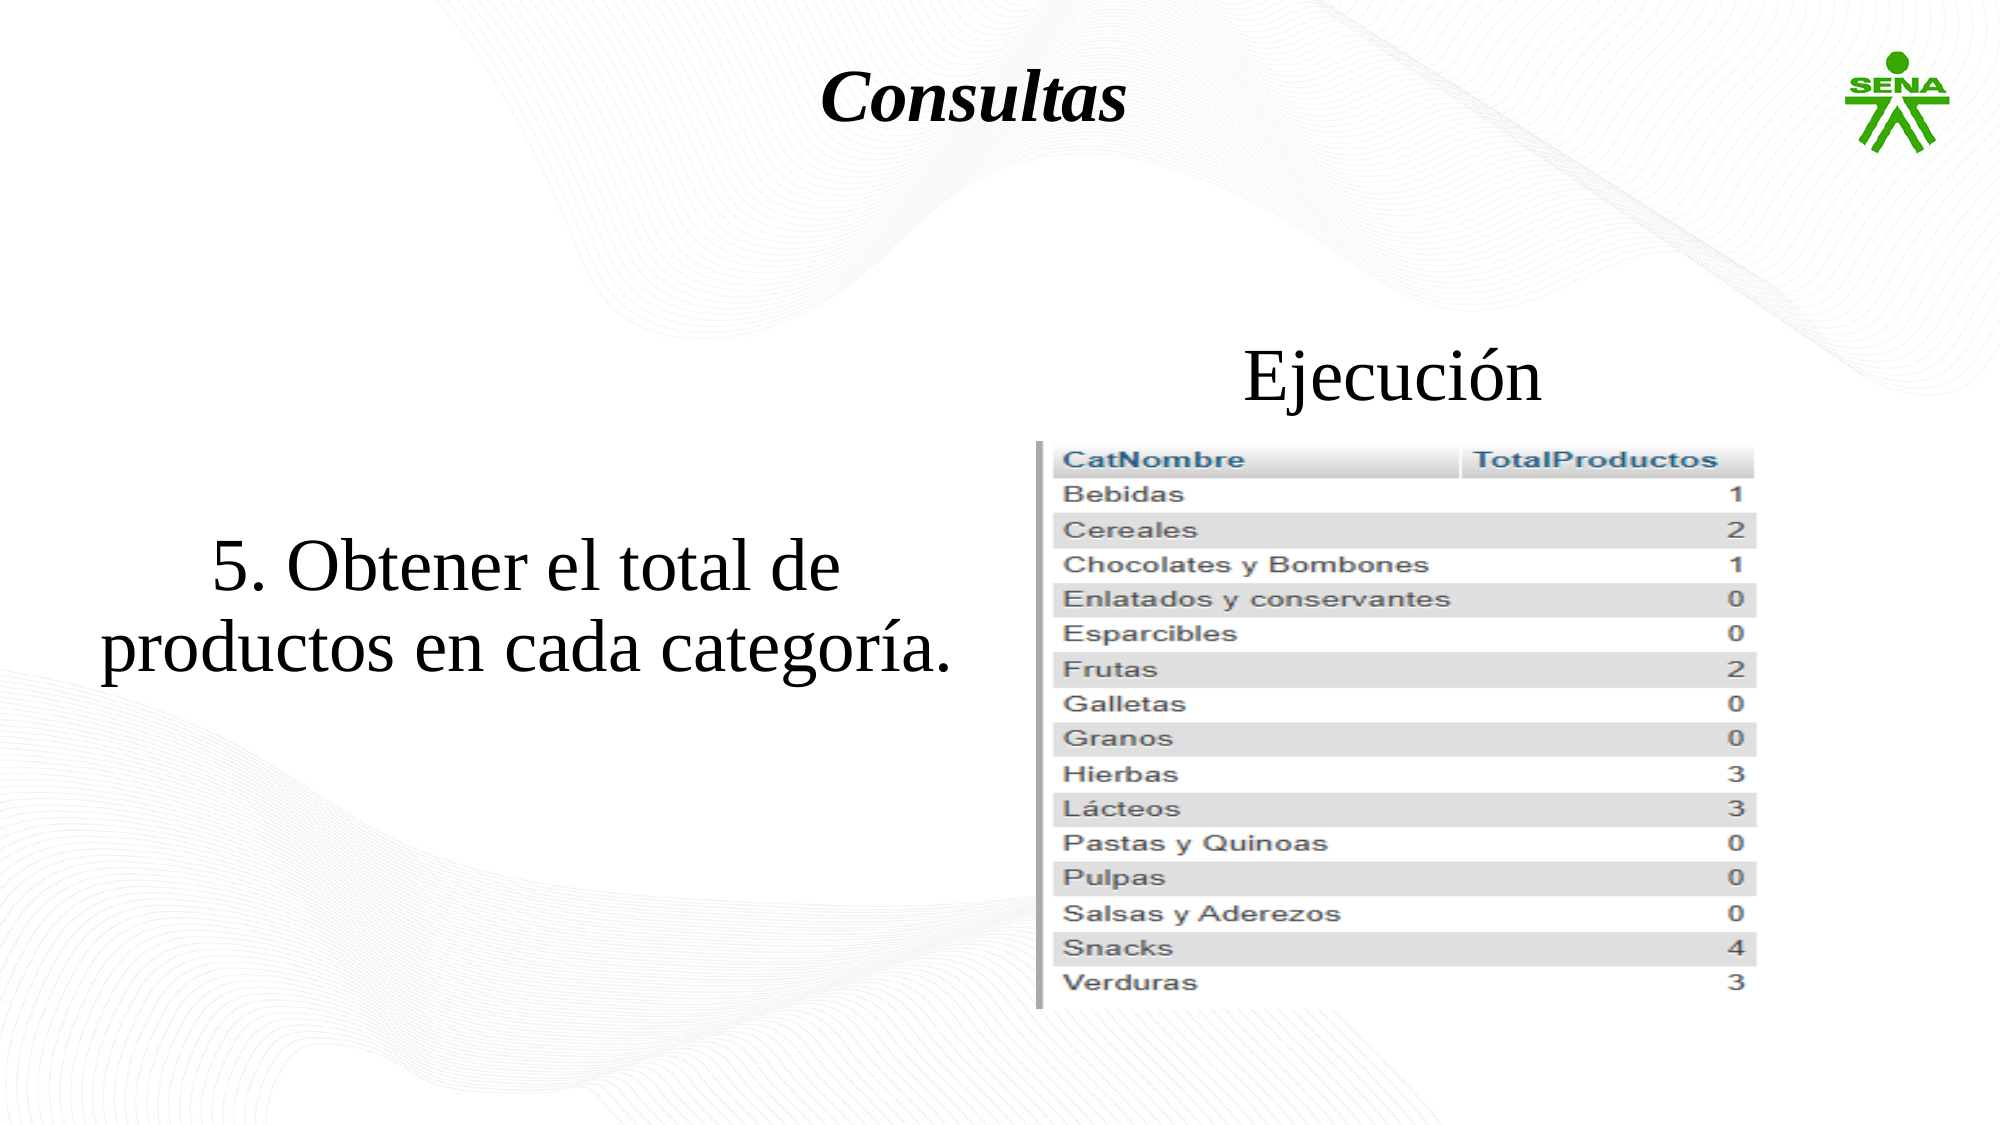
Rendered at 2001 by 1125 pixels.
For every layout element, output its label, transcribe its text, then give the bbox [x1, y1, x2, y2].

text_box Ejecución [920, 328, 1867, 415]
text_box 5. Obtener el total de productos en cada categoría. [53, 518, 1000, 606]
picture [0, 0, 2001, 1125]
text_box Consultas [511, 48, 1458, 136]
text_box [42, 48, 1653, 171]
